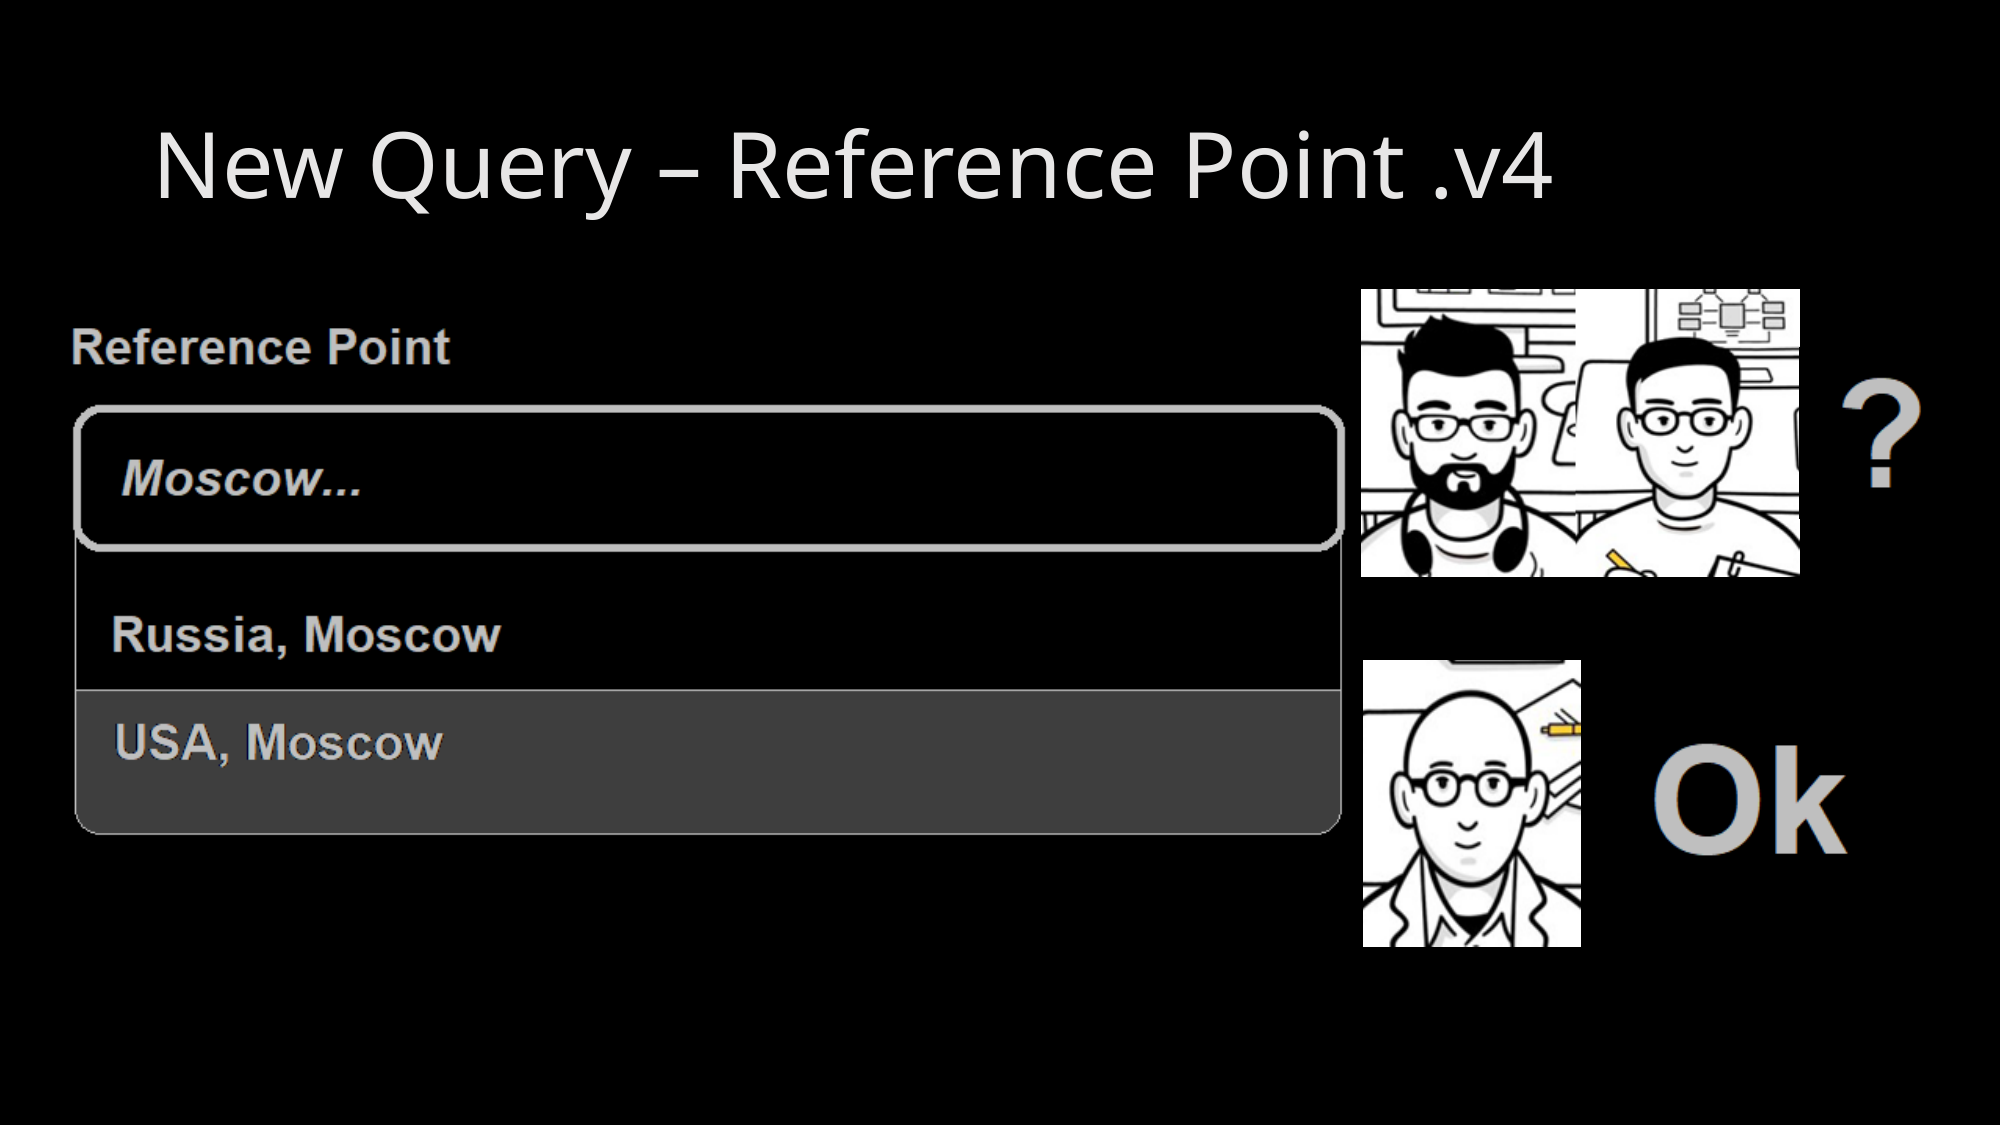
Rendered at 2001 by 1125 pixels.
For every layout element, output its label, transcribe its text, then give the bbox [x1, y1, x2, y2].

picture [39, 289, 1968, 947]
title New Query – Reference Point .v4 [137, 59, 1863, 278]
picture [1636, 708, 1879, 898]
